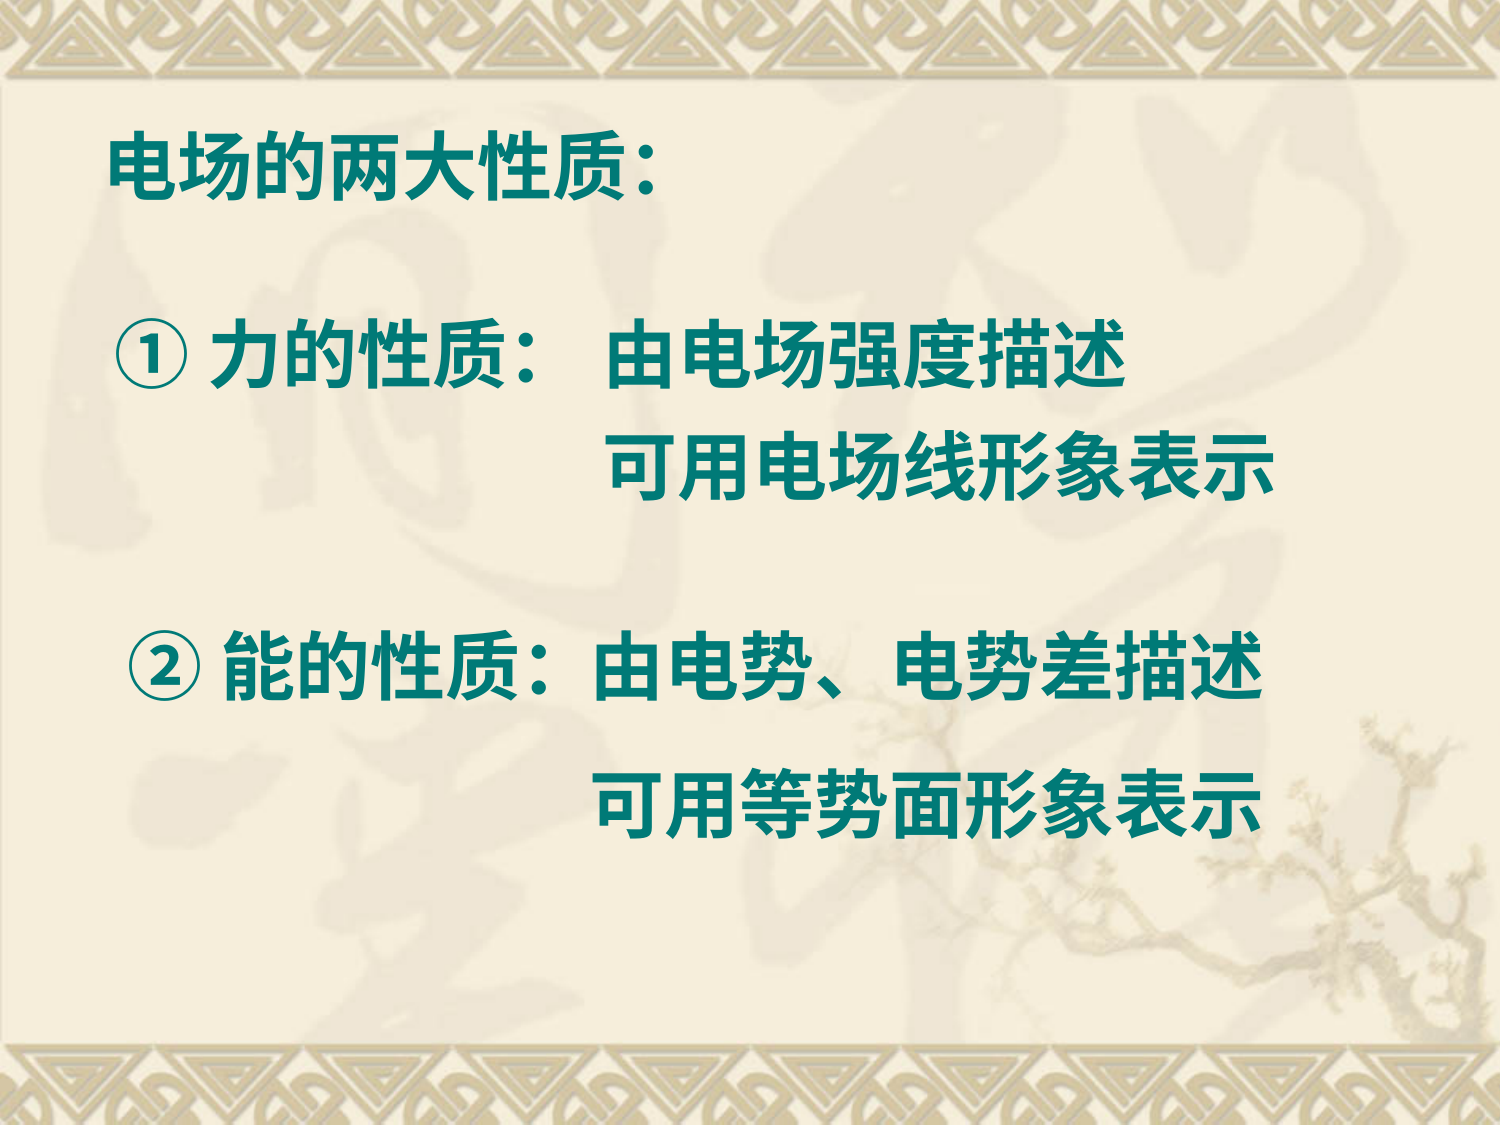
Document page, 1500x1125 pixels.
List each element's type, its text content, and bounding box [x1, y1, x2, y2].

text_box 由电势、电势差描述 [574, 612, 1338, 718]
text_box ①力的性质： [99, 299, 587, 405]
text_box ②能的性质： [112, 612, 574, 718]
text_box 可用电场线形象表示 [587, 412, 1313, 518]
text_box 可用等势面形象表示 [575, 749, 1288, 855]
picture [0, 0, 1500, 1125]
text_box 由电场强度描述 [587, 299, 1175, 405]
text_box 电场的两大性质： [87, 112, 788, 218]
